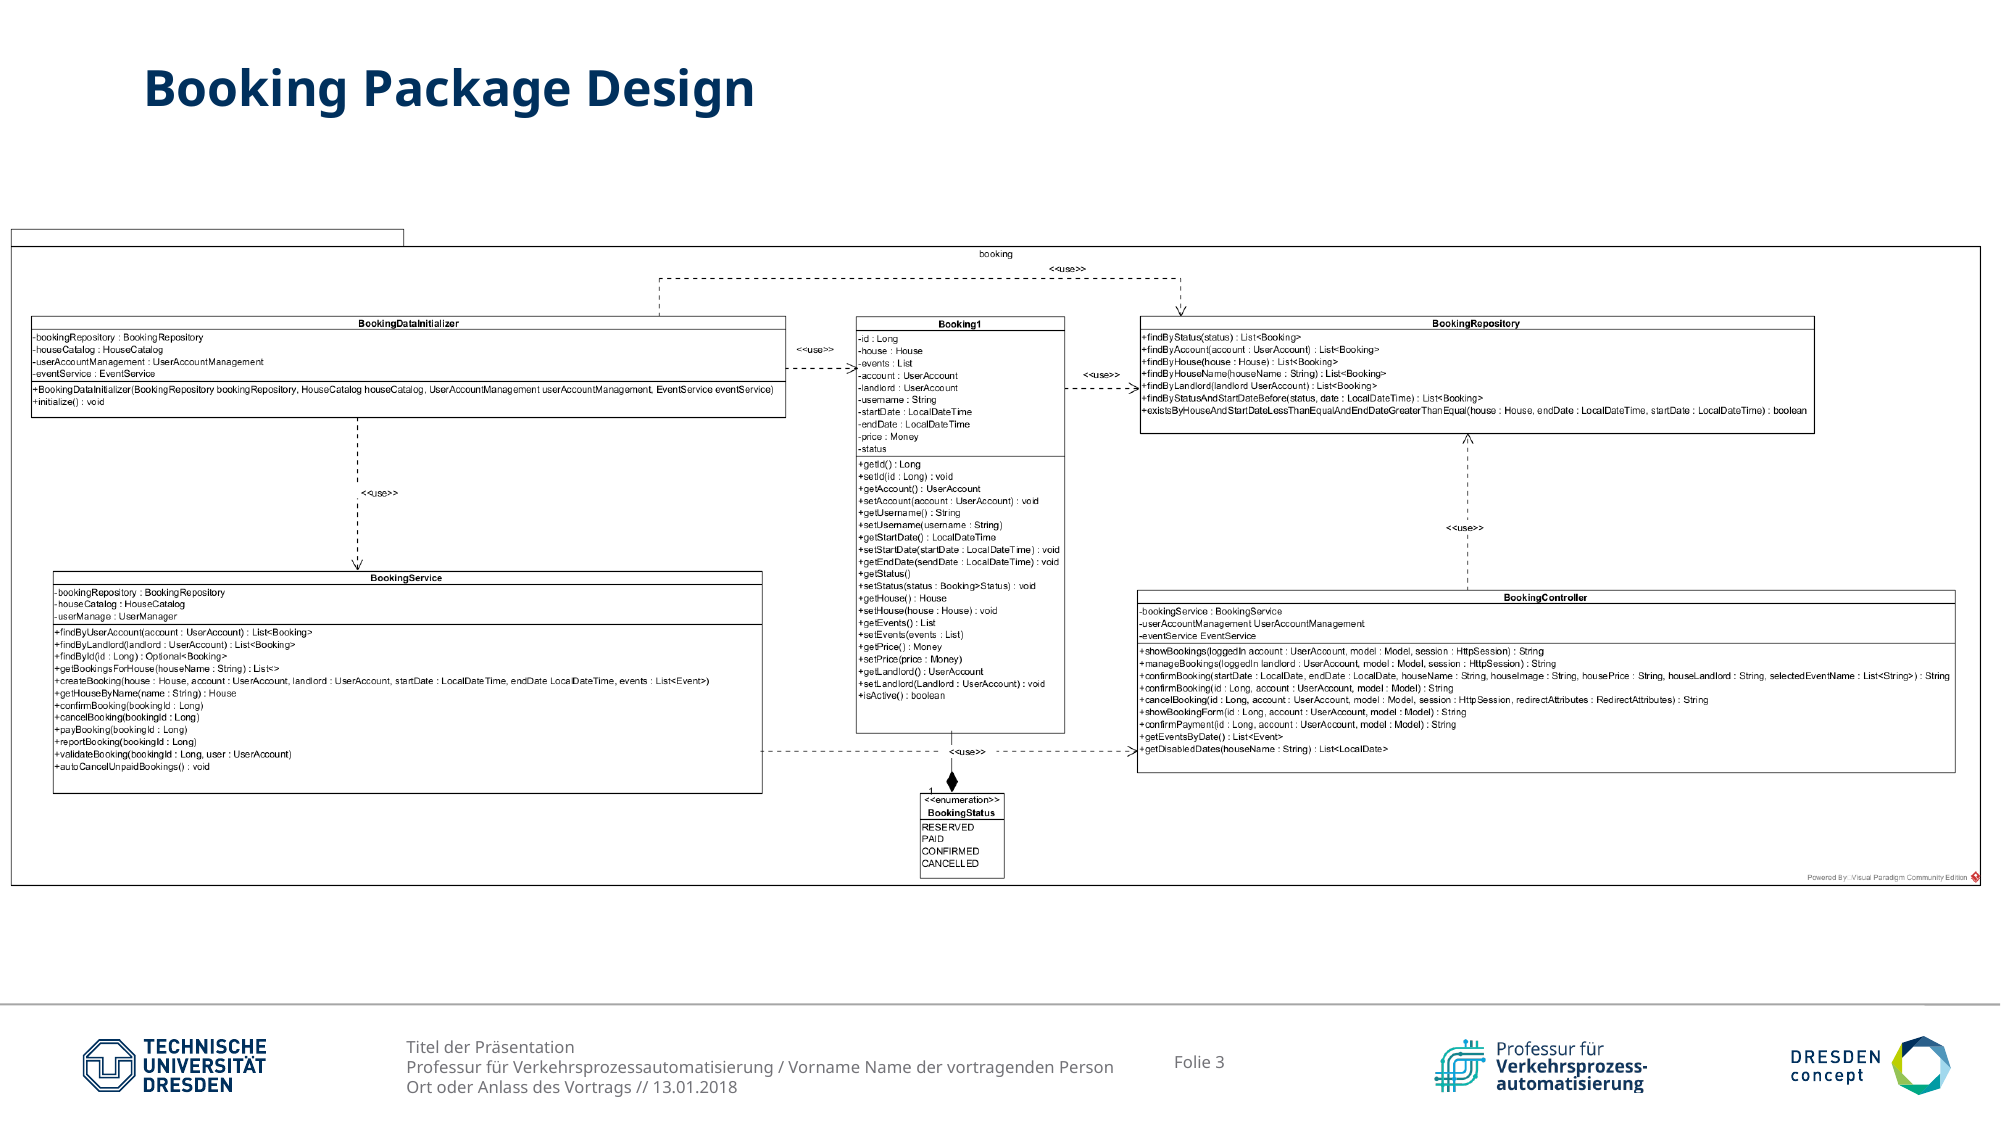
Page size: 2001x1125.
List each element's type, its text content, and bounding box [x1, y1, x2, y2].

picture [9, 227, 1984, 889]
title Booking Package Design [143, 56, 1880, 169]
